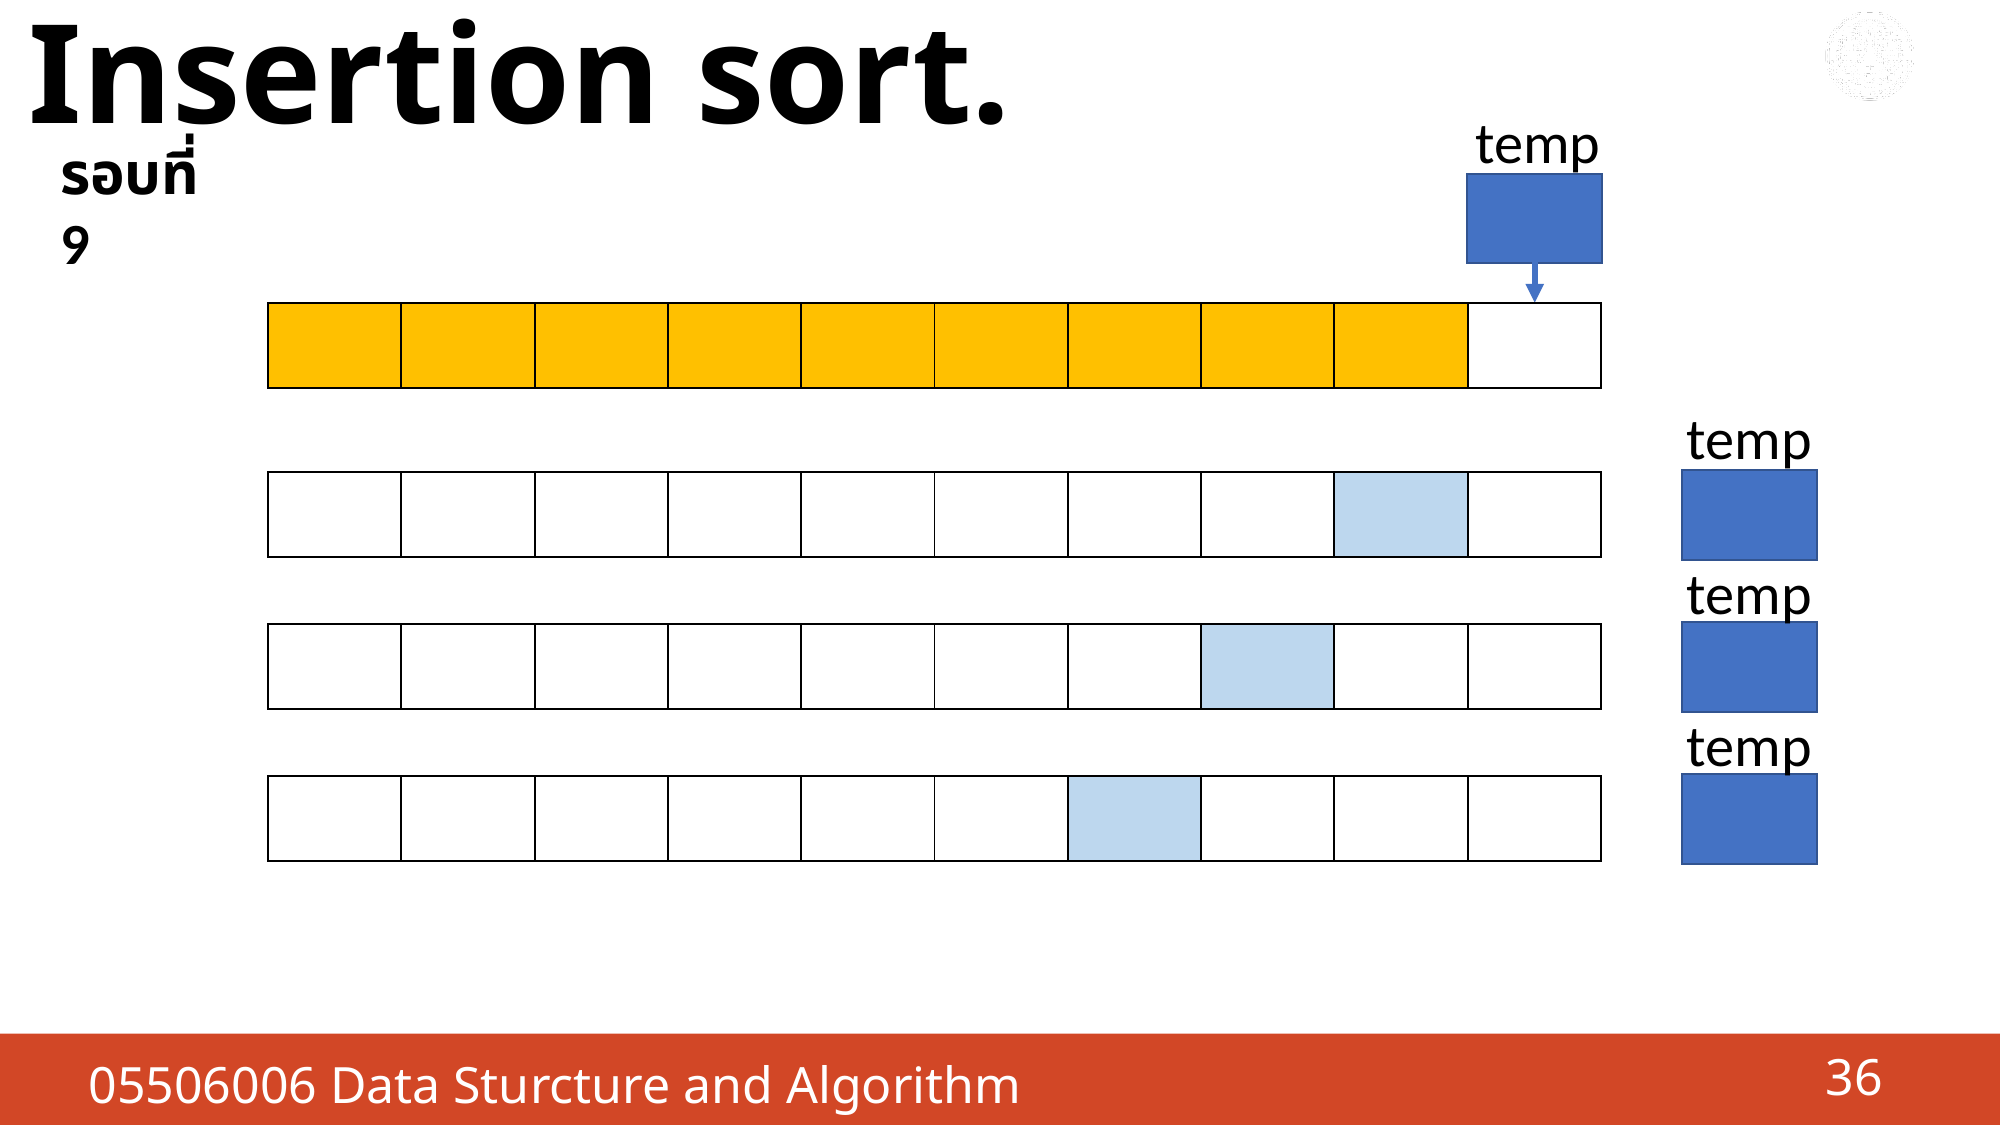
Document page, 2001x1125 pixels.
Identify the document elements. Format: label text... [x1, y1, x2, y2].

table_header [402, 777, 534, 860]
text_box temp [1644, 397, 1855, 476]
table_header [802, 473, 934, 556]
table_header [1202, 777, 1333, 860]
table_header [669, 304, 800, 387]
table_header [1069, 777, 1200, 860]
table_header [269, 777, 400, 860]
table_header [1469, 777, 1600, 860]
table_header [1469, 473, 1600, 556]
text_box [1681, 476, 1818, 551]
table_header [1335, 777, 1467, 860]
text_box temp [1644, 703, 1855, 783]
table_header [1335, 473, 1467, 556]
table_header [935, 304, 1067, 387]
table_header [1202, 304, 1333, 387]
table_header [802, 625, 934, 708]
table_header [402, 304, 534, 387]
table_header [935, 473, 1067, 556]
text_box [1466, 180, 1603, 264]
table_header [1202, 473, 1333, 556]
table_header [1335, 304, 1467, 387]
table_header [1469, 304, 1600, 387]
table_header [1069, 304, 1200, 387]
text_box 05506006 Data Sturcture and Algorithm [74, 1046, 1796, 1125]
table_header [536, 777, 667, 860]
table_header [1335, 625, 1467, 708]
table_header [669, 777, 800, 860]
table_header [269, 625, 400, 708]
table_header [669, 625, 800, 708]
table_header [802, 777, 934, 860]
table_header [402, 625, 534, 708]
table_header [402, 473, 534, 556]
text_box [1681, 783, 1818, 865]
text_box temp [1432, 101, 1643, 180]
table_header [536, 625, 667, 708]
table_header [669, 473, 800, 556]
table_header [935, 625, 1067, 708]
table_header [935, 777, 1067, 860]
title Insertion sort. [14, 0, 1856, 175]
table_header [1069, 473, 1200, 556]
text_box [1681, 630, 1818, 703]
picture [1795, 0, 1944, 112]
table_header [269, 473, 400, 556]
text_box temp [1644, 551, 1855, 630]
table_header [269, 304, 400, 387]
table_header [1202, 625, 1333, 708]
slide_number 36 [1447, 1049, 1898, 1110]
text_box รอบที่ 9 [45, 129, 231, 284]
table_header [1469, 625, 1600, 708]
table_header [802, 304, 934, 387]
table_header [536, 304, 667, 387]
table_header [536, 473, 667, 556]
table_header [1069, 625, 1200, 708]
text_box [0, 1032, 2000, 1125]
